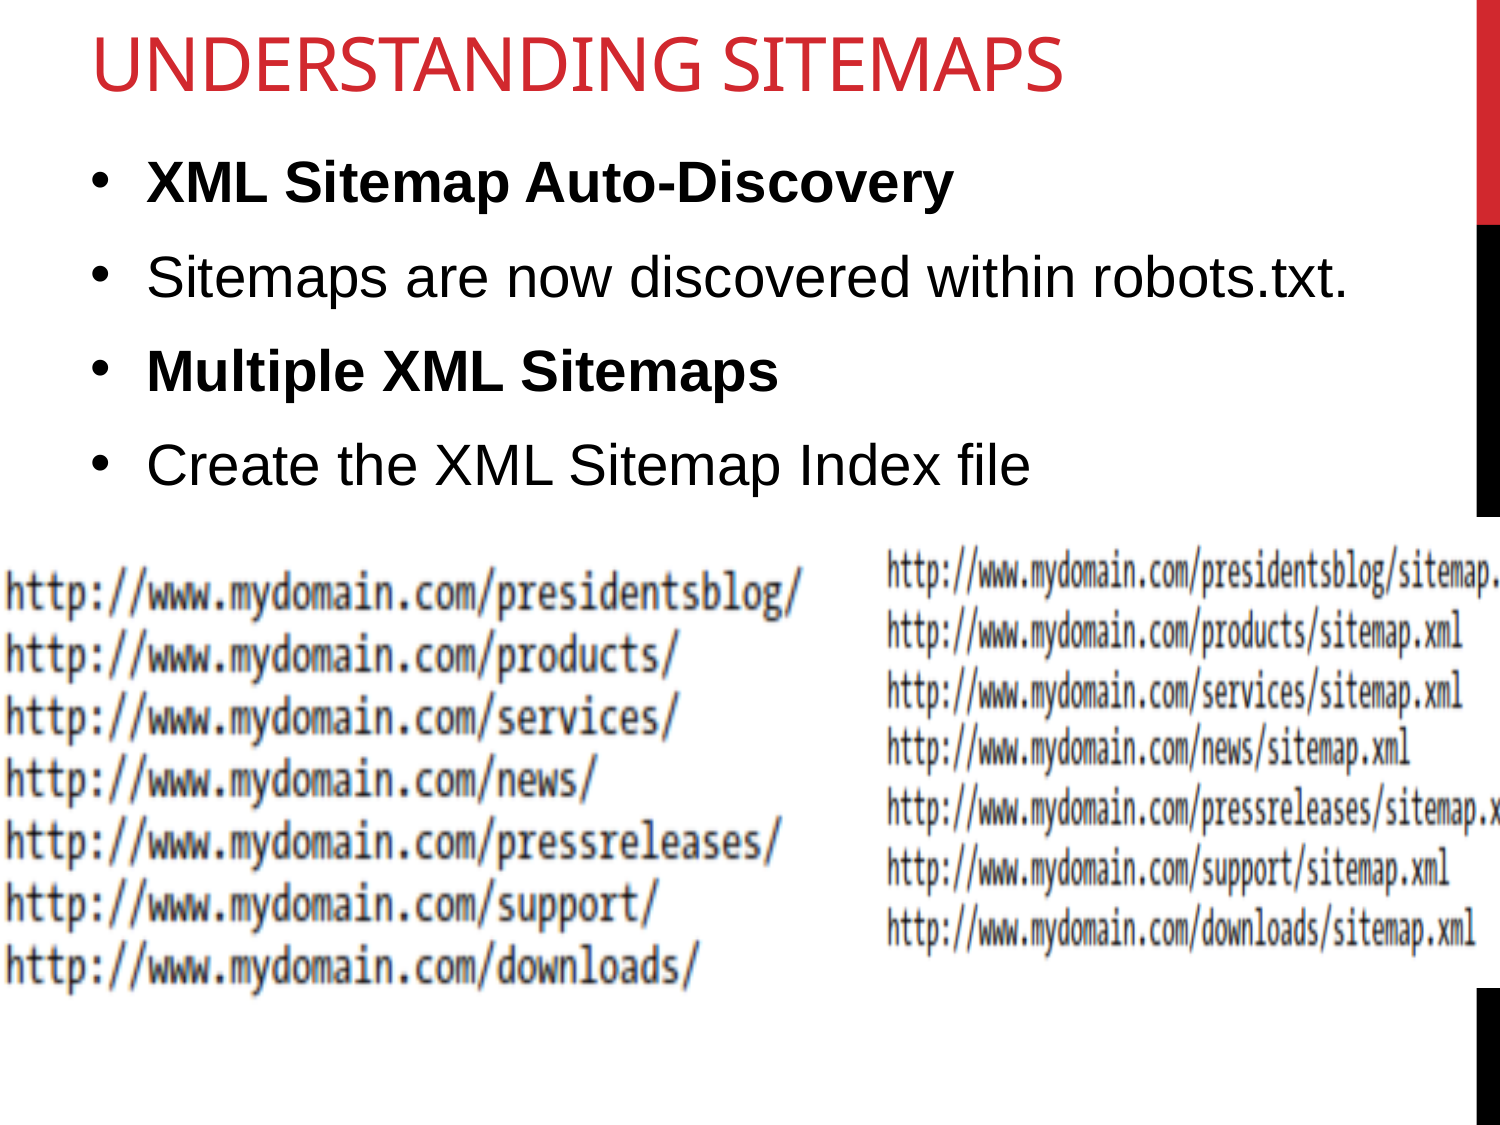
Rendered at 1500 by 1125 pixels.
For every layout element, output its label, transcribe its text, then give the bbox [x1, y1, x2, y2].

picture [0, 517, 1500, 1012]
list XML Sitemap Auto-Discovery Sitemaps are now discovered within robots.txt. Multiple XML Sitemaps Create the XML Sitemap Index file [75, 137, 1447, 535]
title Understanding Sitemaps [75, 0, 1353, 115]
